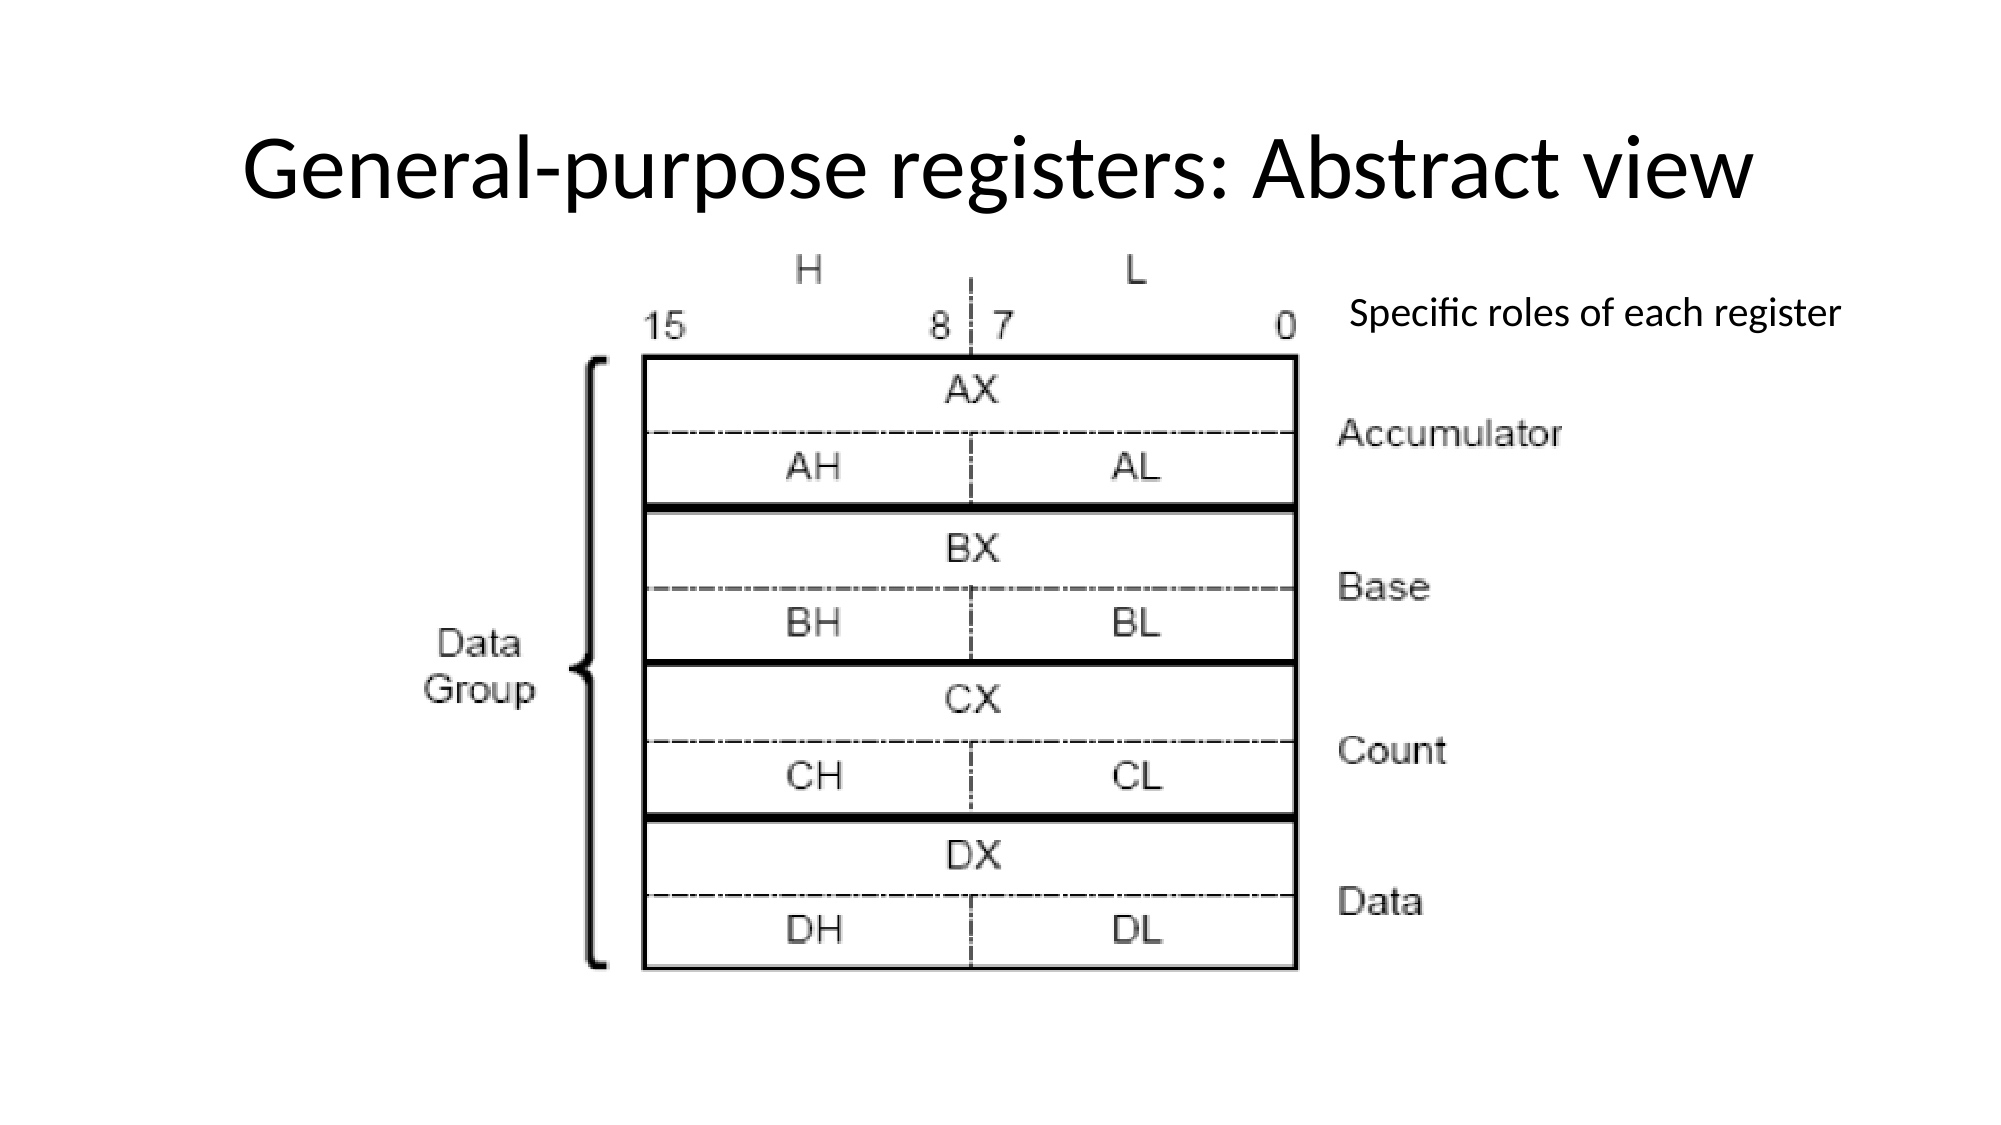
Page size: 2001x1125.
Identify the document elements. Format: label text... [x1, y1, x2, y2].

text_box Specific roles of each register [1566, 277, 1975, 343]
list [375, 254, 1562, 1003]
title General-purpose registers: Abstract view [137, 59, 1863, 278]
